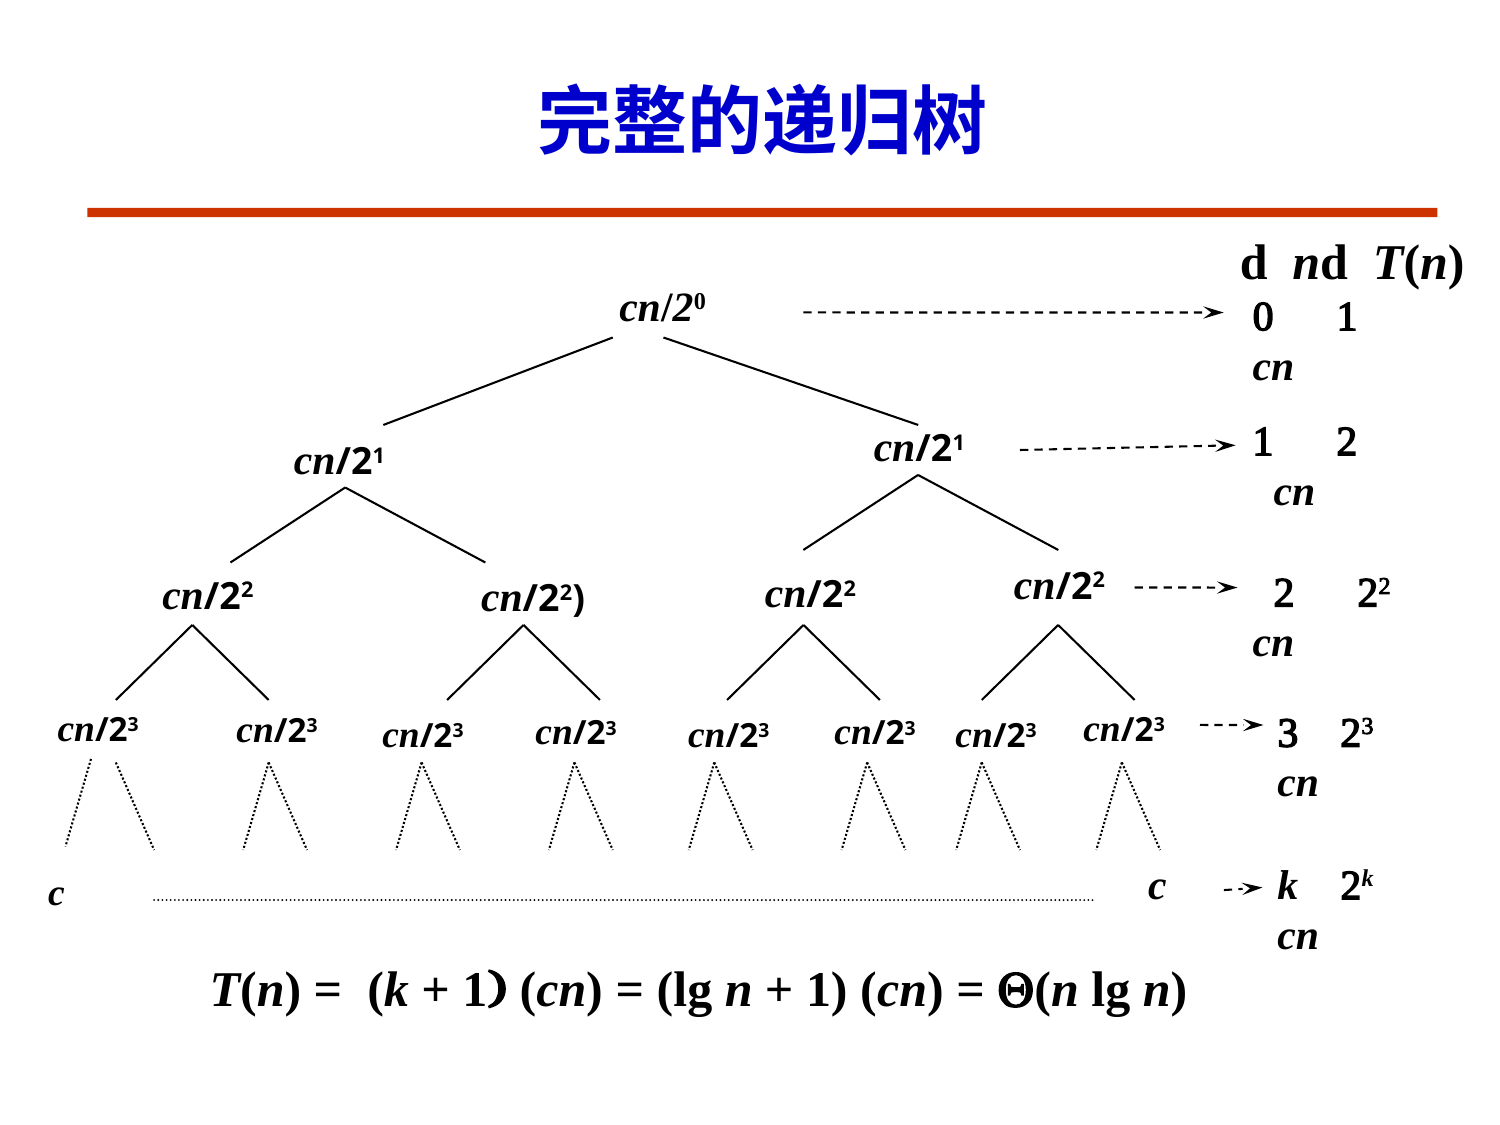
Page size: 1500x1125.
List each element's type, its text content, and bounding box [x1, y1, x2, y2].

text_box 0 1 cn [1268, 358, 1488, 397]
text_box 2 22 cn [1268, 557, 1488, 673]
text_box 1 2 cn [1268, 405, 1475, 522]
text_box d nd T(n) [1224, 222, 1488, 358]
text_box T(n) = (k + 1) (cn) = (lg n + 1) (cn) = Q(n lg n) [194, 949, 1203, 1025]
text_box 完整的递归树 [87, 37, 1438, 200]
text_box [13, 272, 1264, 921]
text_box 3 23 cn [1268, 697, 1500, 813]
text_box k 2k cn [1262, 849, 1488, 966]
